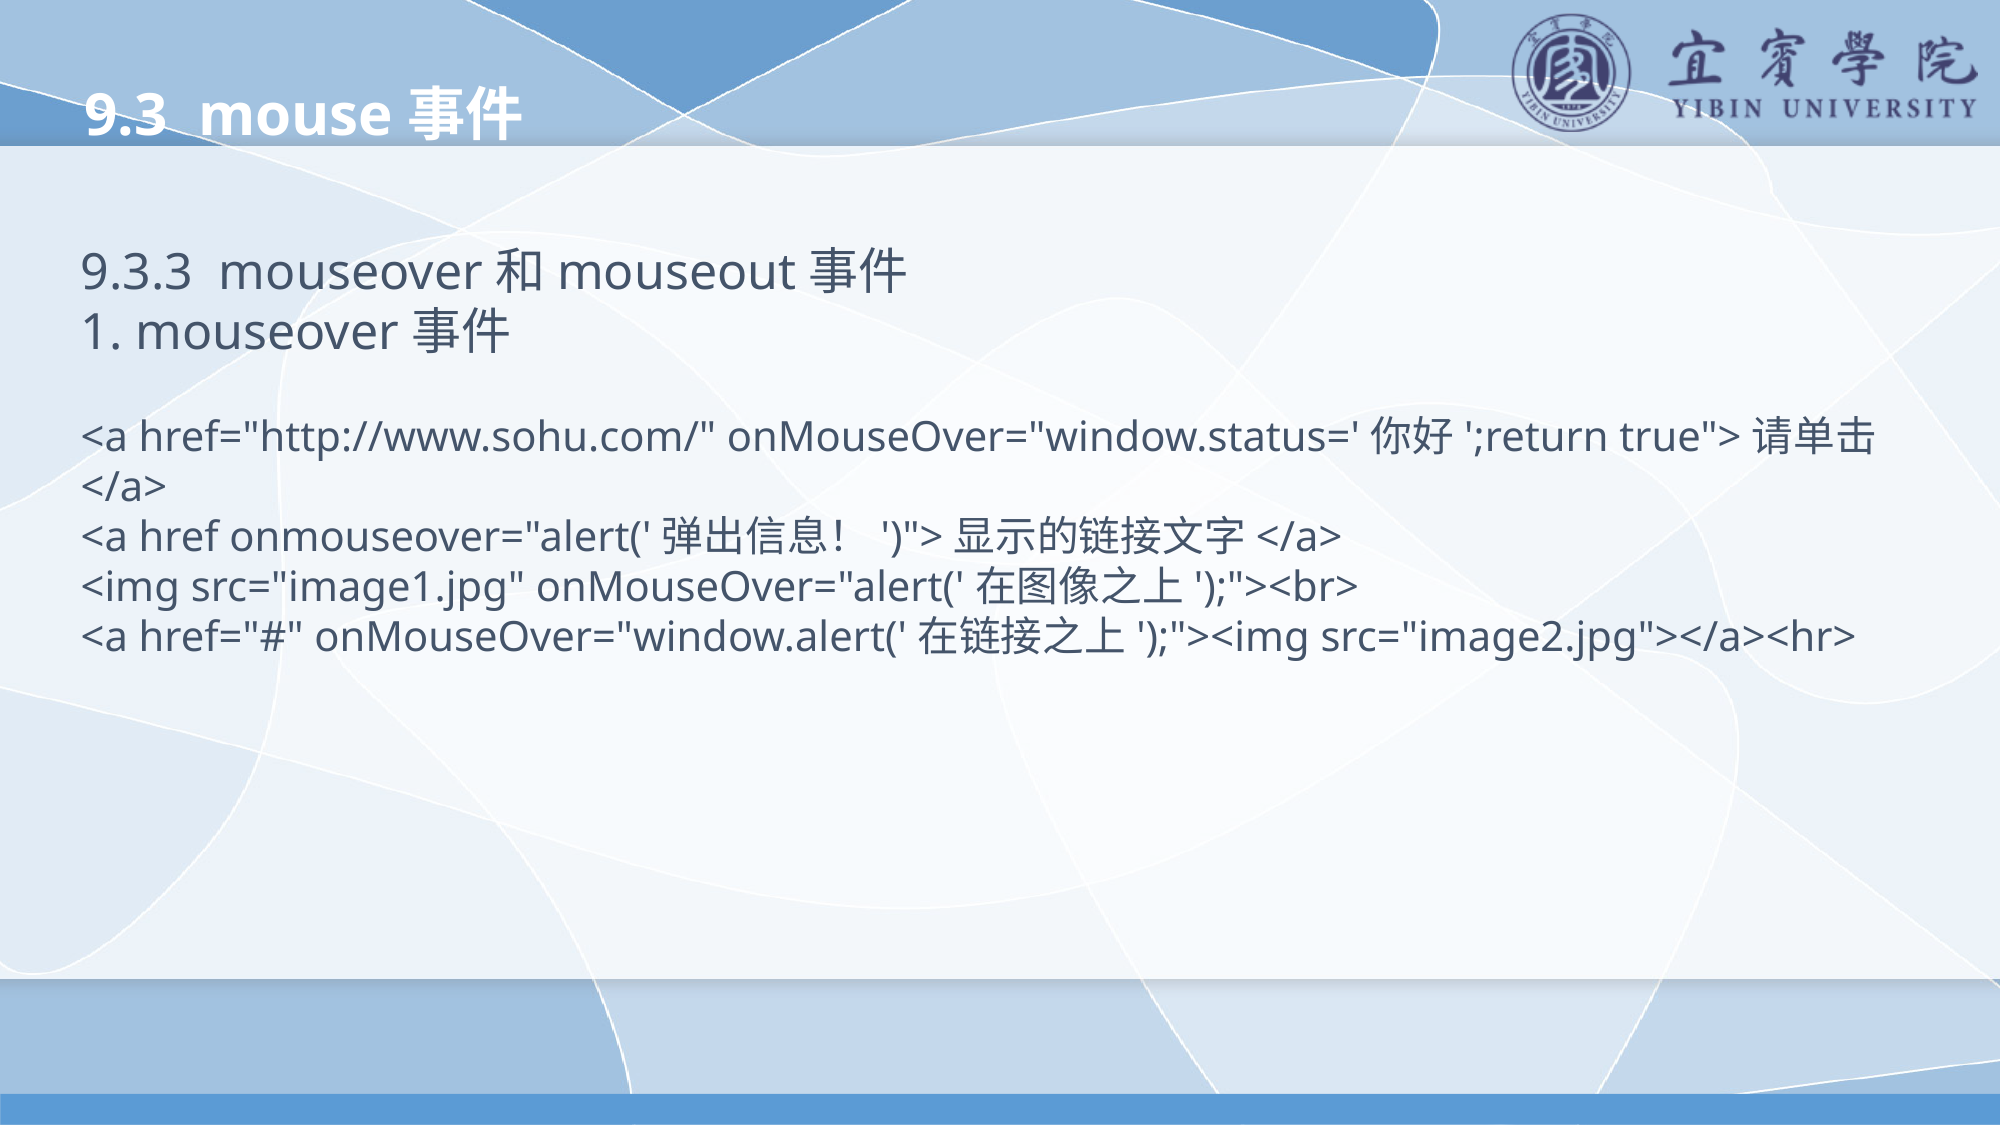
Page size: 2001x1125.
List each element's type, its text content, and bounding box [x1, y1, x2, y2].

picture [1510, 12, 1978, 134]
text_box 9.3.3 mouseover和mouseout事件 1. mouseover事件 <a href="http://www.sohu.com/" onMouseOver="window.status='你好';return true">请单击</a> <a href onmouseover="alert('弹出信息！')">显示的链接文字</a> <img src="image1.jpg" onMouseOver="alert('在图像之上');"><br> <a href="#" onMouseOver="window.alert('在链接之上');"><img src="image2.jpg"></a><hr> [65, 231, 1945, 717]
text_box 9.3 mouse事件 [67, 67, 1142, 156]
text_box [0, 1093, 2000, 1125]
